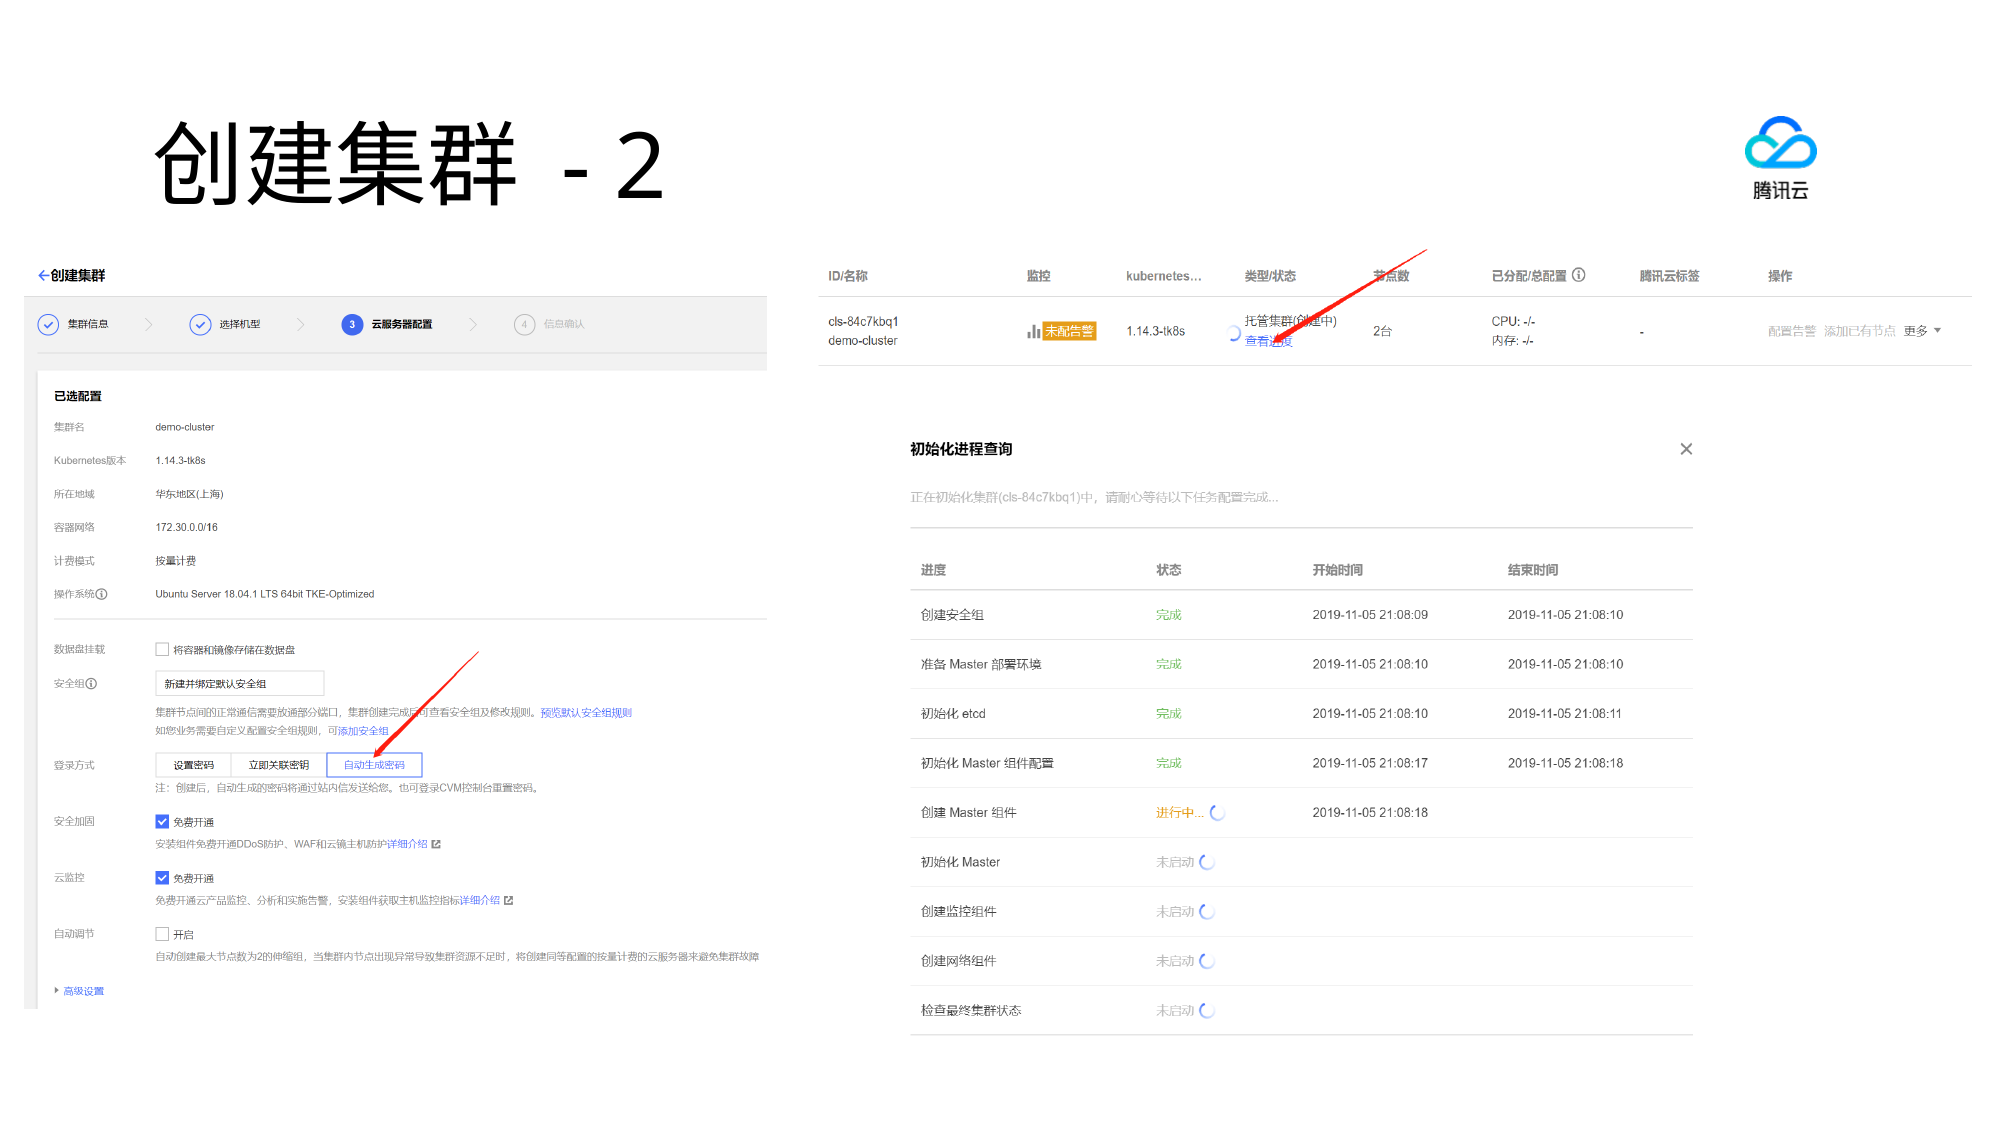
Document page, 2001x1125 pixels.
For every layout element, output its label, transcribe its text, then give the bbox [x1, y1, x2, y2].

picture [884, 411, 1717, 1058]
picture [805, 237, 1972, 373]
title 创建集群 - 2 [137, 59, 1863, 278]
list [24, 266, 767, 1009]
